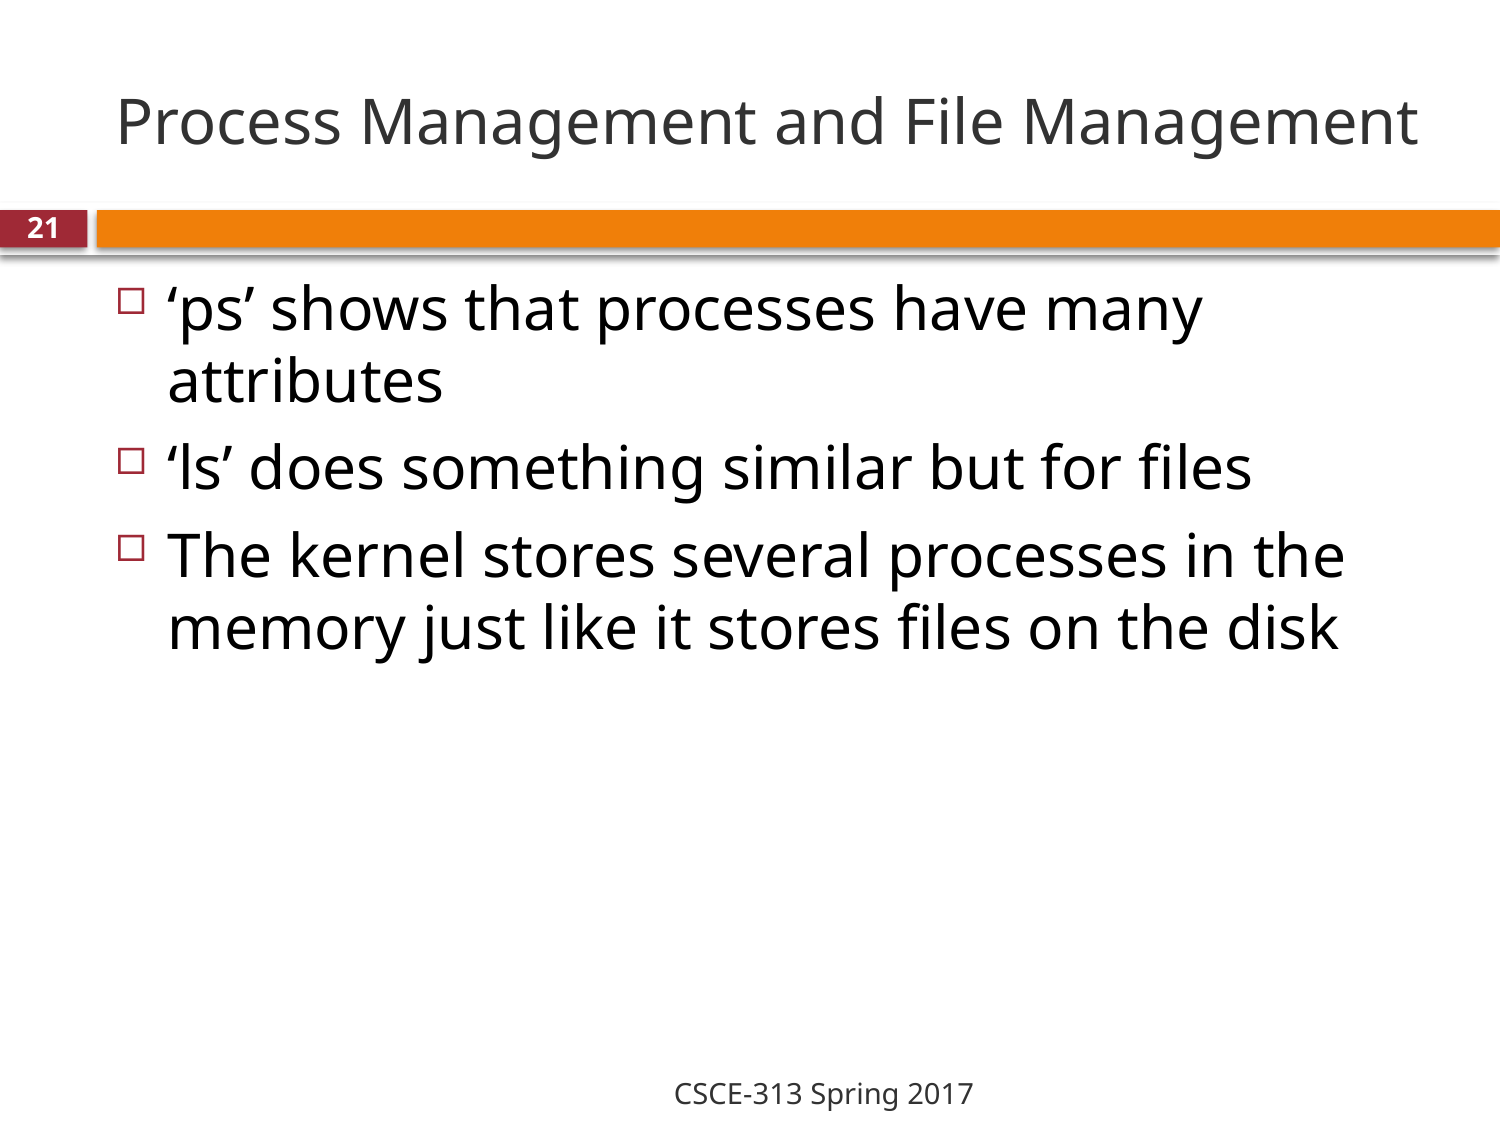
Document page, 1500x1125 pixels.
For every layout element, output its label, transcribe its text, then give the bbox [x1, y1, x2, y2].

list ‘ps’ shows that processes have many attributes ‘ls’ does something similar but for files The kernel stores several processes in the memory just like it stores files on the disk [100, 262, 1438, 1038]
title Process Management and File Management [100, 37, 1438, 200]
footer CSCE-313 Spring 2017 [99, 1065, 990, 1125]
slide_number 21 [0, 208, 88, 249]
